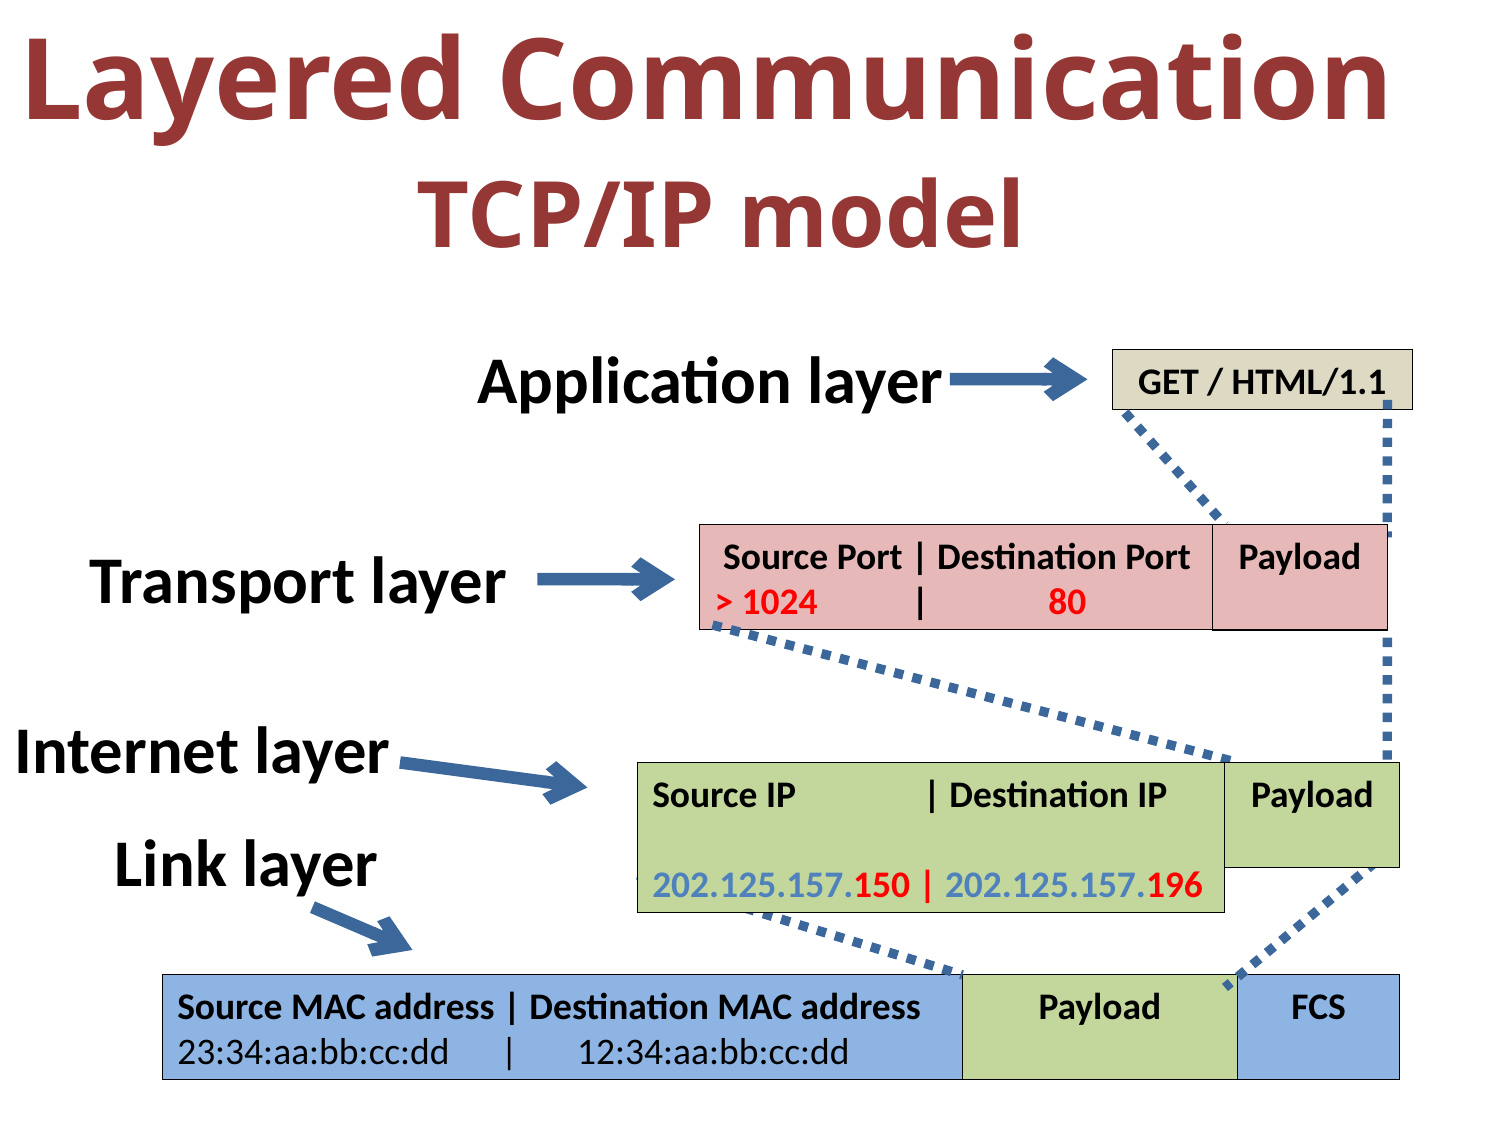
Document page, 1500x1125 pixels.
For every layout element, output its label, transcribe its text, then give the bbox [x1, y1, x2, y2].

text_box Source MAC address | Destination MAC address 23:34:aa:bb:cc:dd | 12:34:aa:bb:cc:dd [162, 974, 962, 1080]
text_box Source Port | Destination Port > 1024 | 80 [699, 524, 1118, 630]
text_box GET / HTML/1.1 [1112, 349, 1413, 410]
text_box Layered Communication [4, 0, 1409, 150]
text_box Payload [1224, 762, 1400, 868]
text_box Payload [962, 974, 1238, 1080]
text_box Source IP | Destination IP 202.125.157.150 | 202.125.157.196 [637, 762, 1224, 913]
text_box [462, 328, 1088, 426]
text_box FCS [1238, 974, 1400, 1080]
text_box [1124, 399, 1388, 633]
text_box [712, 624, 1238, 763]
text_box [99, 812, 526, 951]
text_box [74, 528, 676, 626]
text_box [1224, 862, 1376, 988]
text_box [637, 874, 963, 976]
text_box TCP/IP model [401, 148, 1041, 274]
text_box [0, 699, 588, 797]
